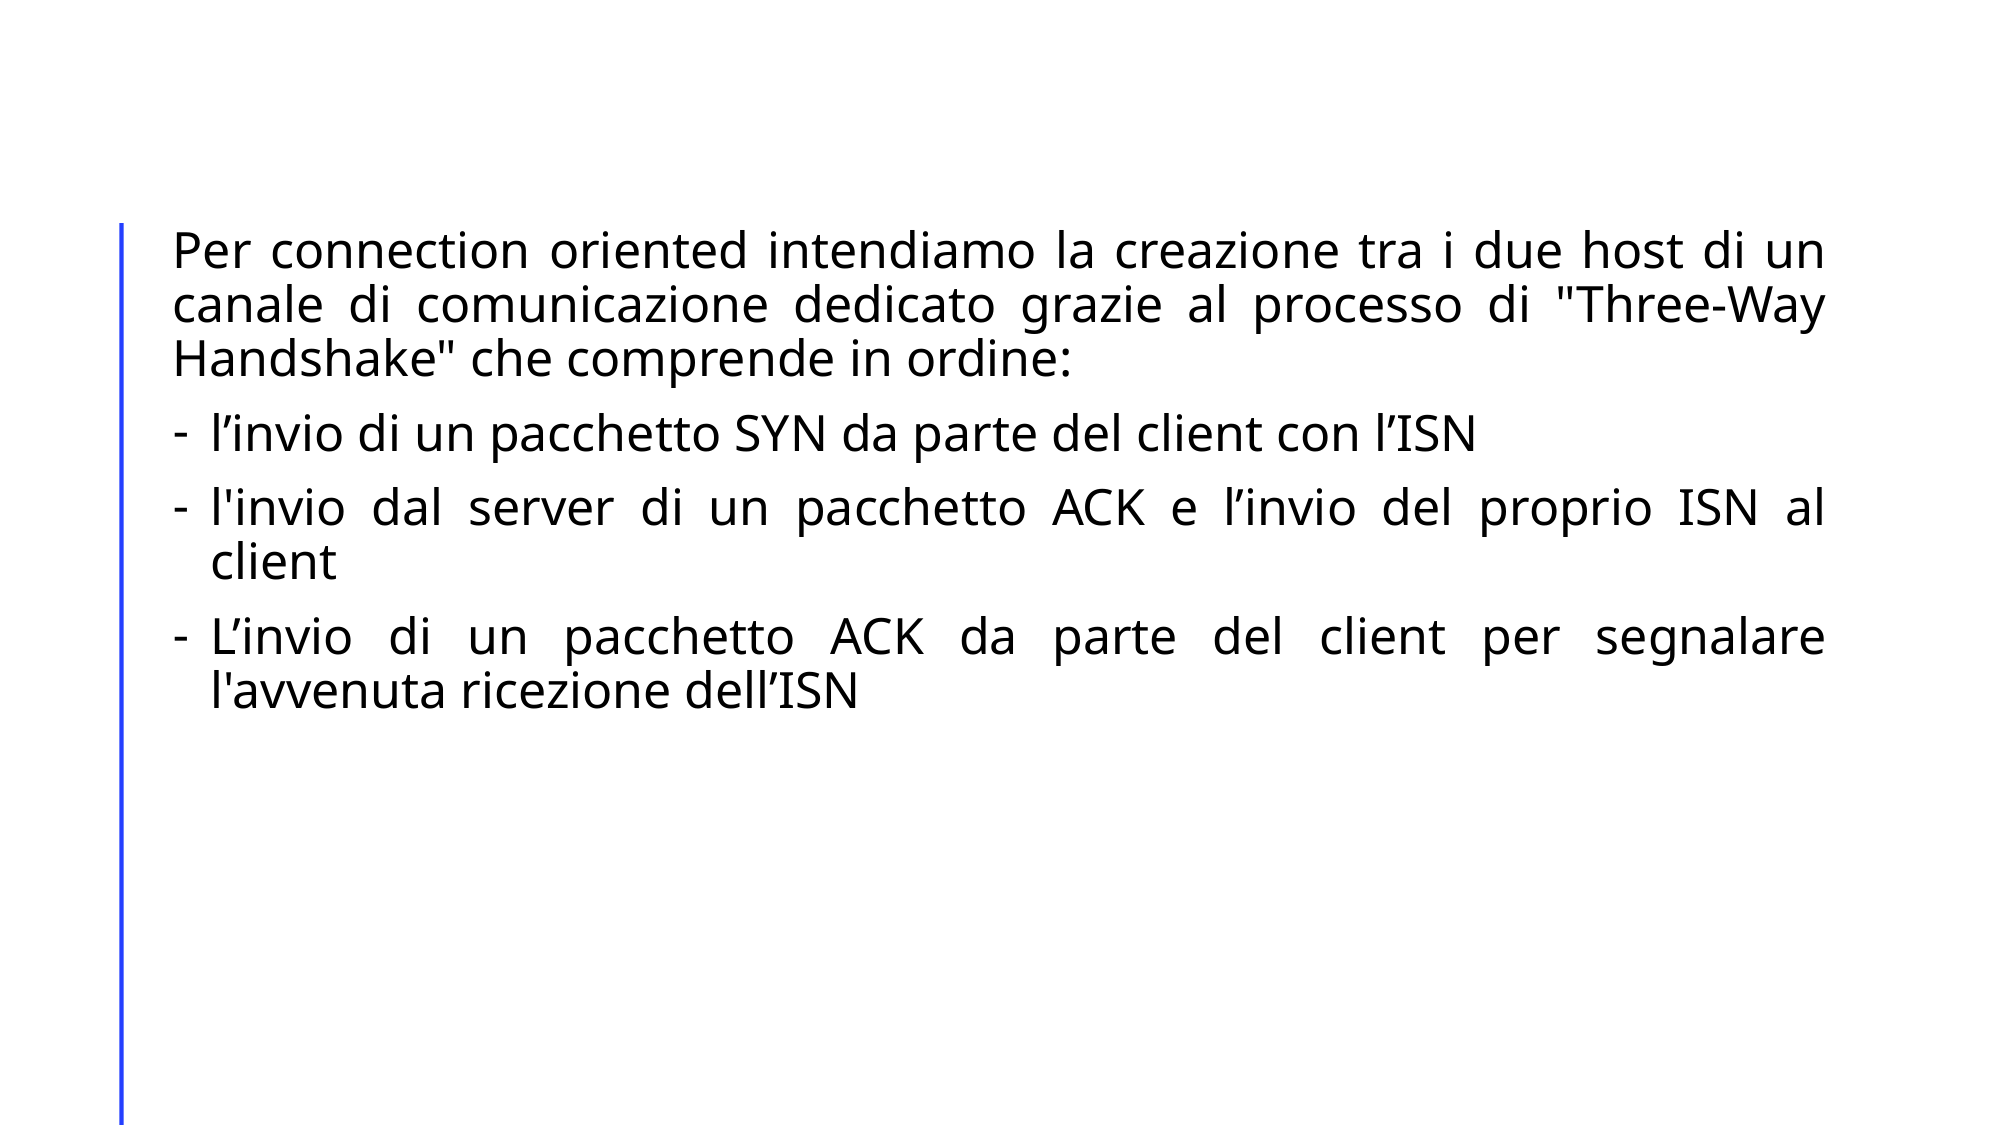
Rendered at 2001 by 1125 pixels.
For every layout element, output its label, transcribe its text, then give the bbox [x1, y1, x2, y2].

list Per connection oriented intendiamo la creazione tra i due host di un canale di comunicazione dedicato grazie al processo di "Three-Way Handshake" che comprende in ordine: l’invio di un pacchetto SYN da parte del client con l’ISN l'invio dal server di un pacchetto ACK e l’invio del proprio ISN al client L’invio di un pacchetto ACK da parte del client per segnalare l'avvenuta ricezione dell’ISN [172, 224, 1828, 900]
